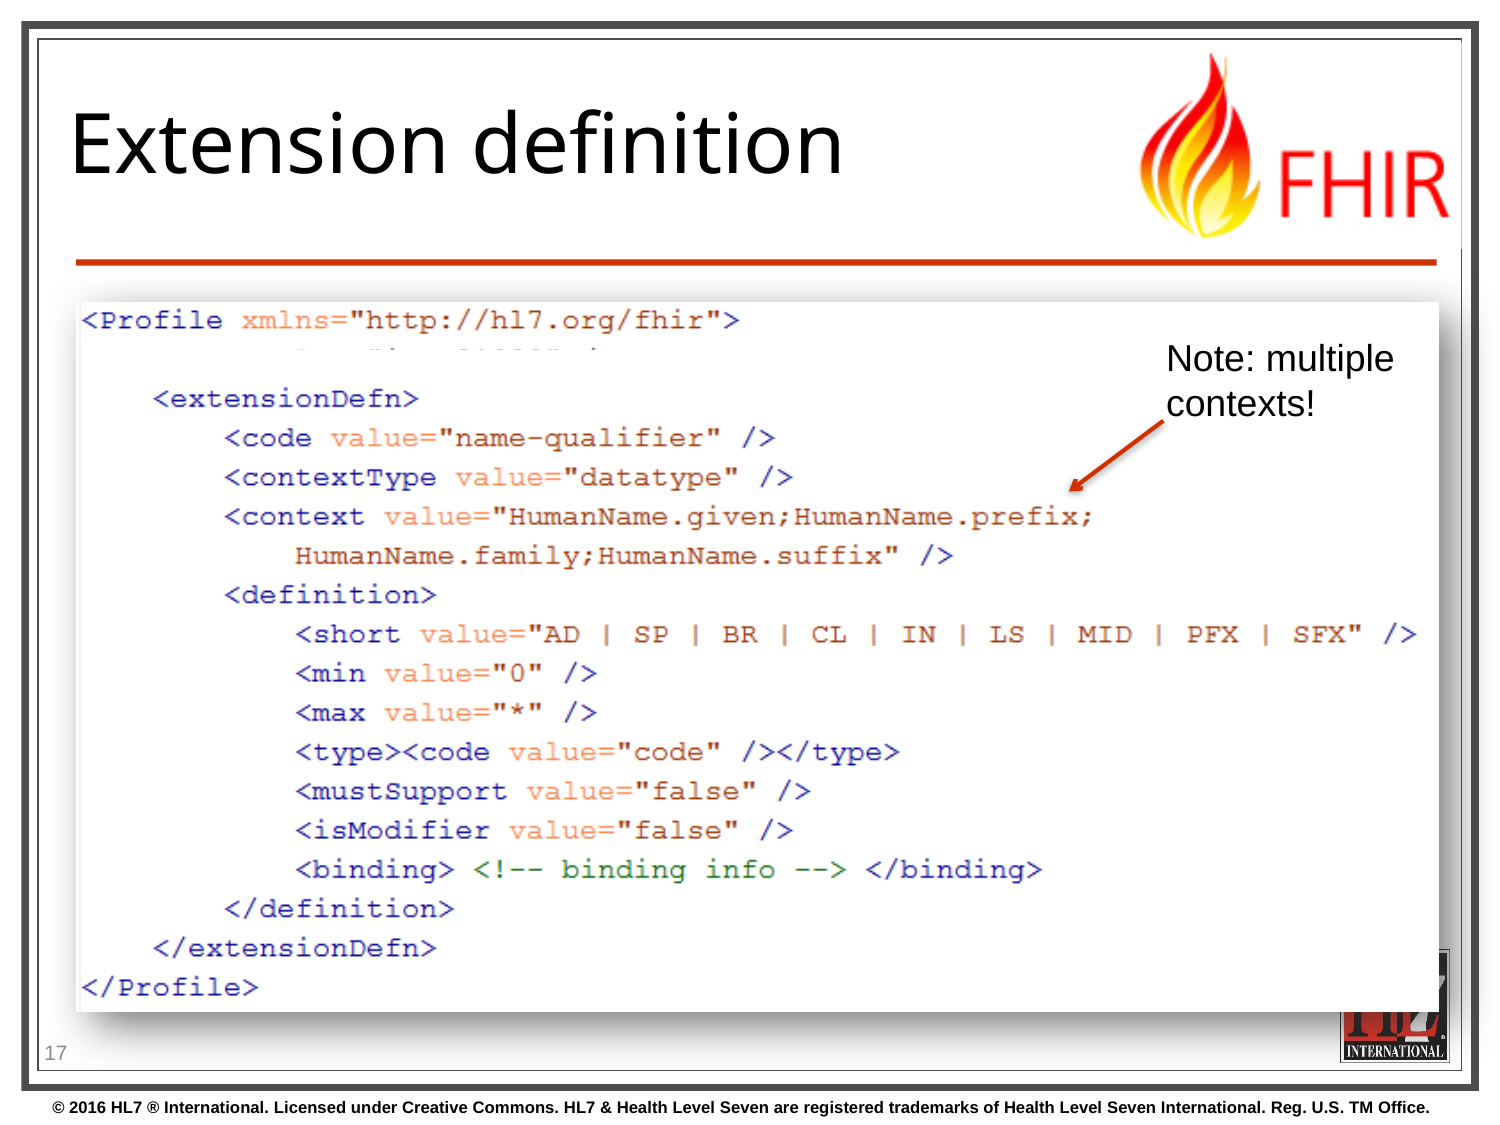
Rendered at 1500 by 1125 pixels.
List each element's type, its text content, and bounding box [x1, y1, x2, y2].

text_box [1068, 420, 1164, 492]
picture [1340, 1004, 1450, 1063]
title Extension definition [53, 54, 1128, 244]
picture [76, 302, 1439, 1012]
picture [1128, 42, 1462, 249]
slide_number 17 [29, 1034, 148, 1071]
